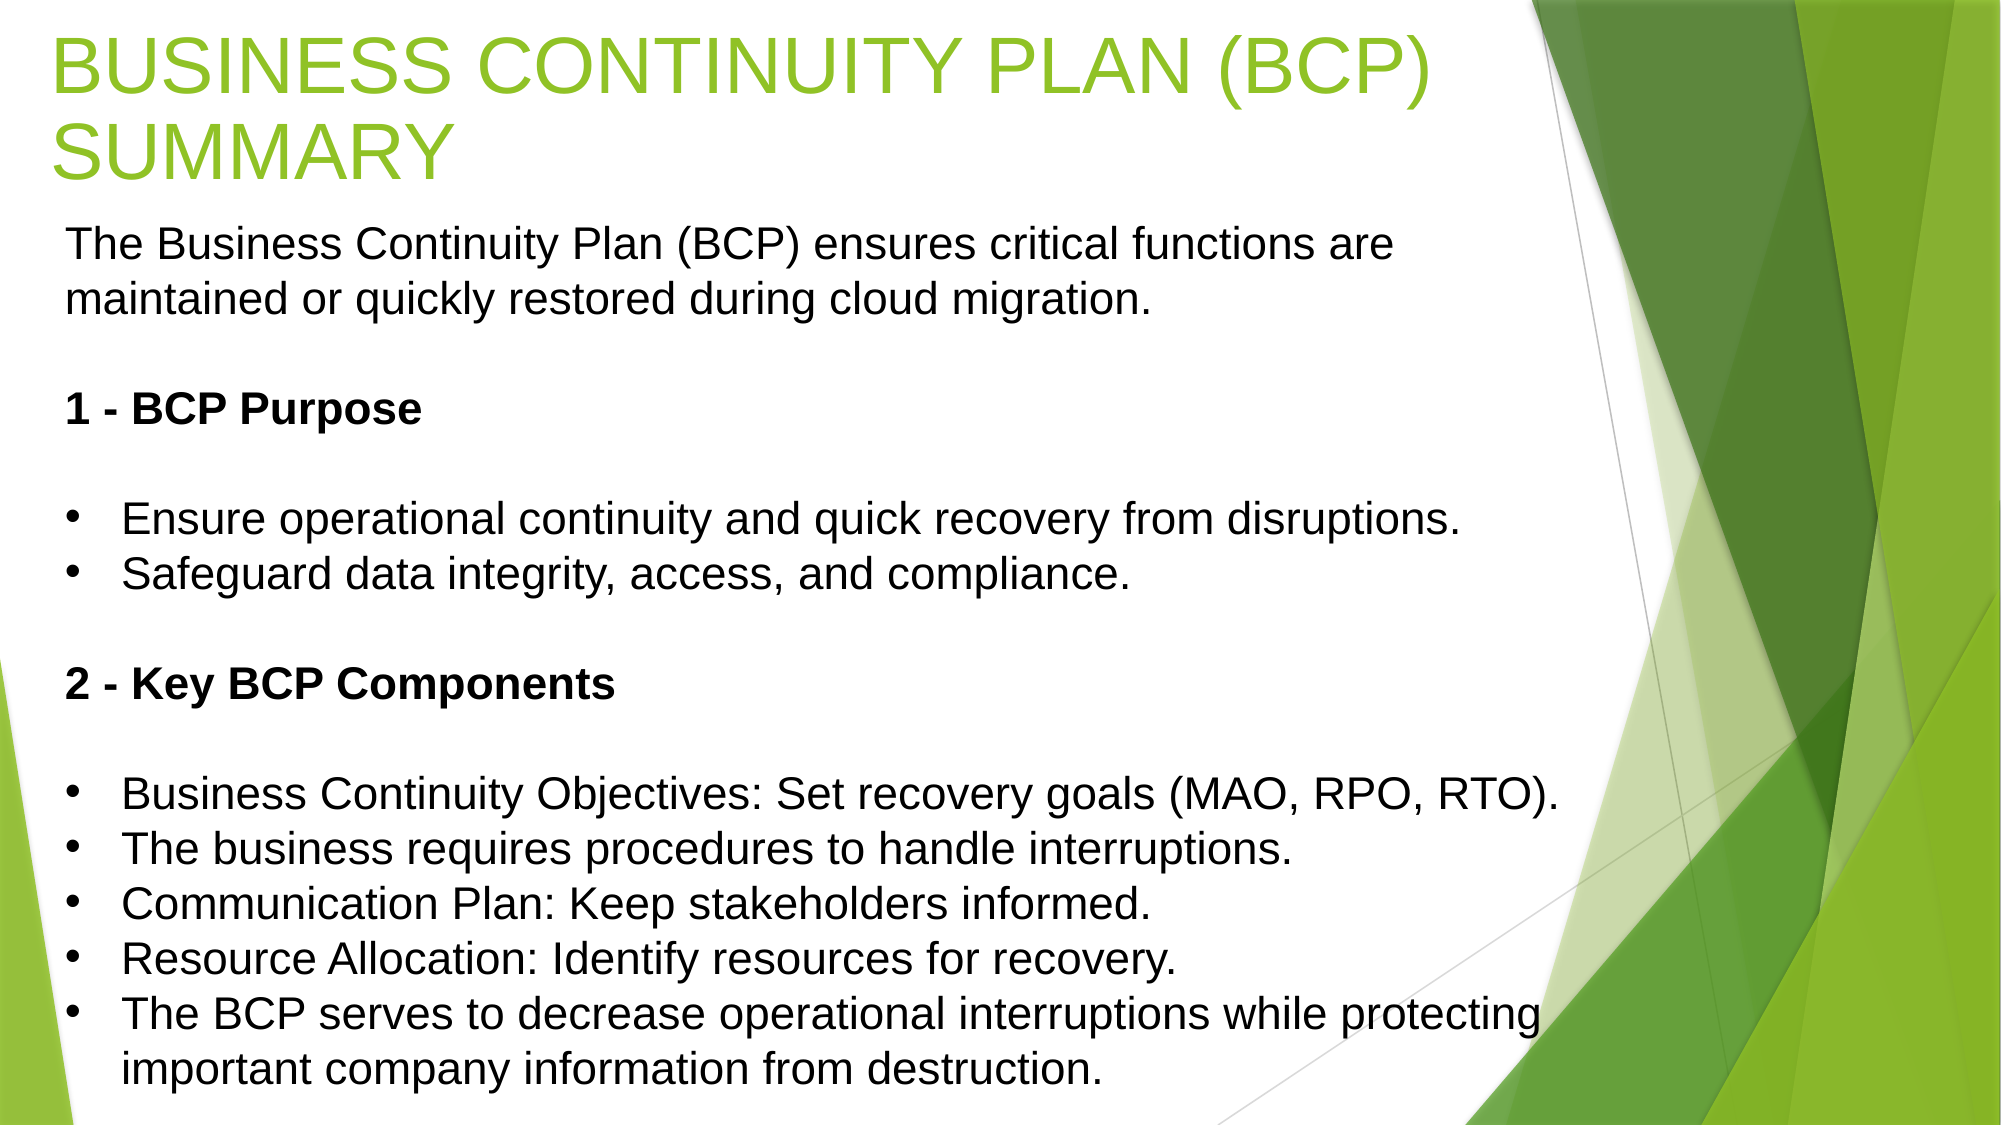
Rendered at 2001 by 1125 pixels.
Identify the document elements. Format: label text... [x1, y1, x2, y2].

text_box The Business Continuity Plan (BCP) ensures critical functions are maintained or quickly restored during cloud migration. 1 - BCP Purpose Ensure operational continuity and quick recovery from disruptions. Safeguard data integrity, access, and compliance. 2 - Key BCP Components Business Continuity Objectives: Set recovery goals (MAO, RPO, RTO). The business requires procedures to handle interruptions. Communication Plan: Keep stakeholders informed. Resource Allocation: Identify resources for recovery. The BCP serves to decrease operational interruptions while protecting important company information from destruction. [50, 206, 1639, 1101]
text_box Business Continuity Plan (BCP) Summary [35, 17, 1578, 207]
